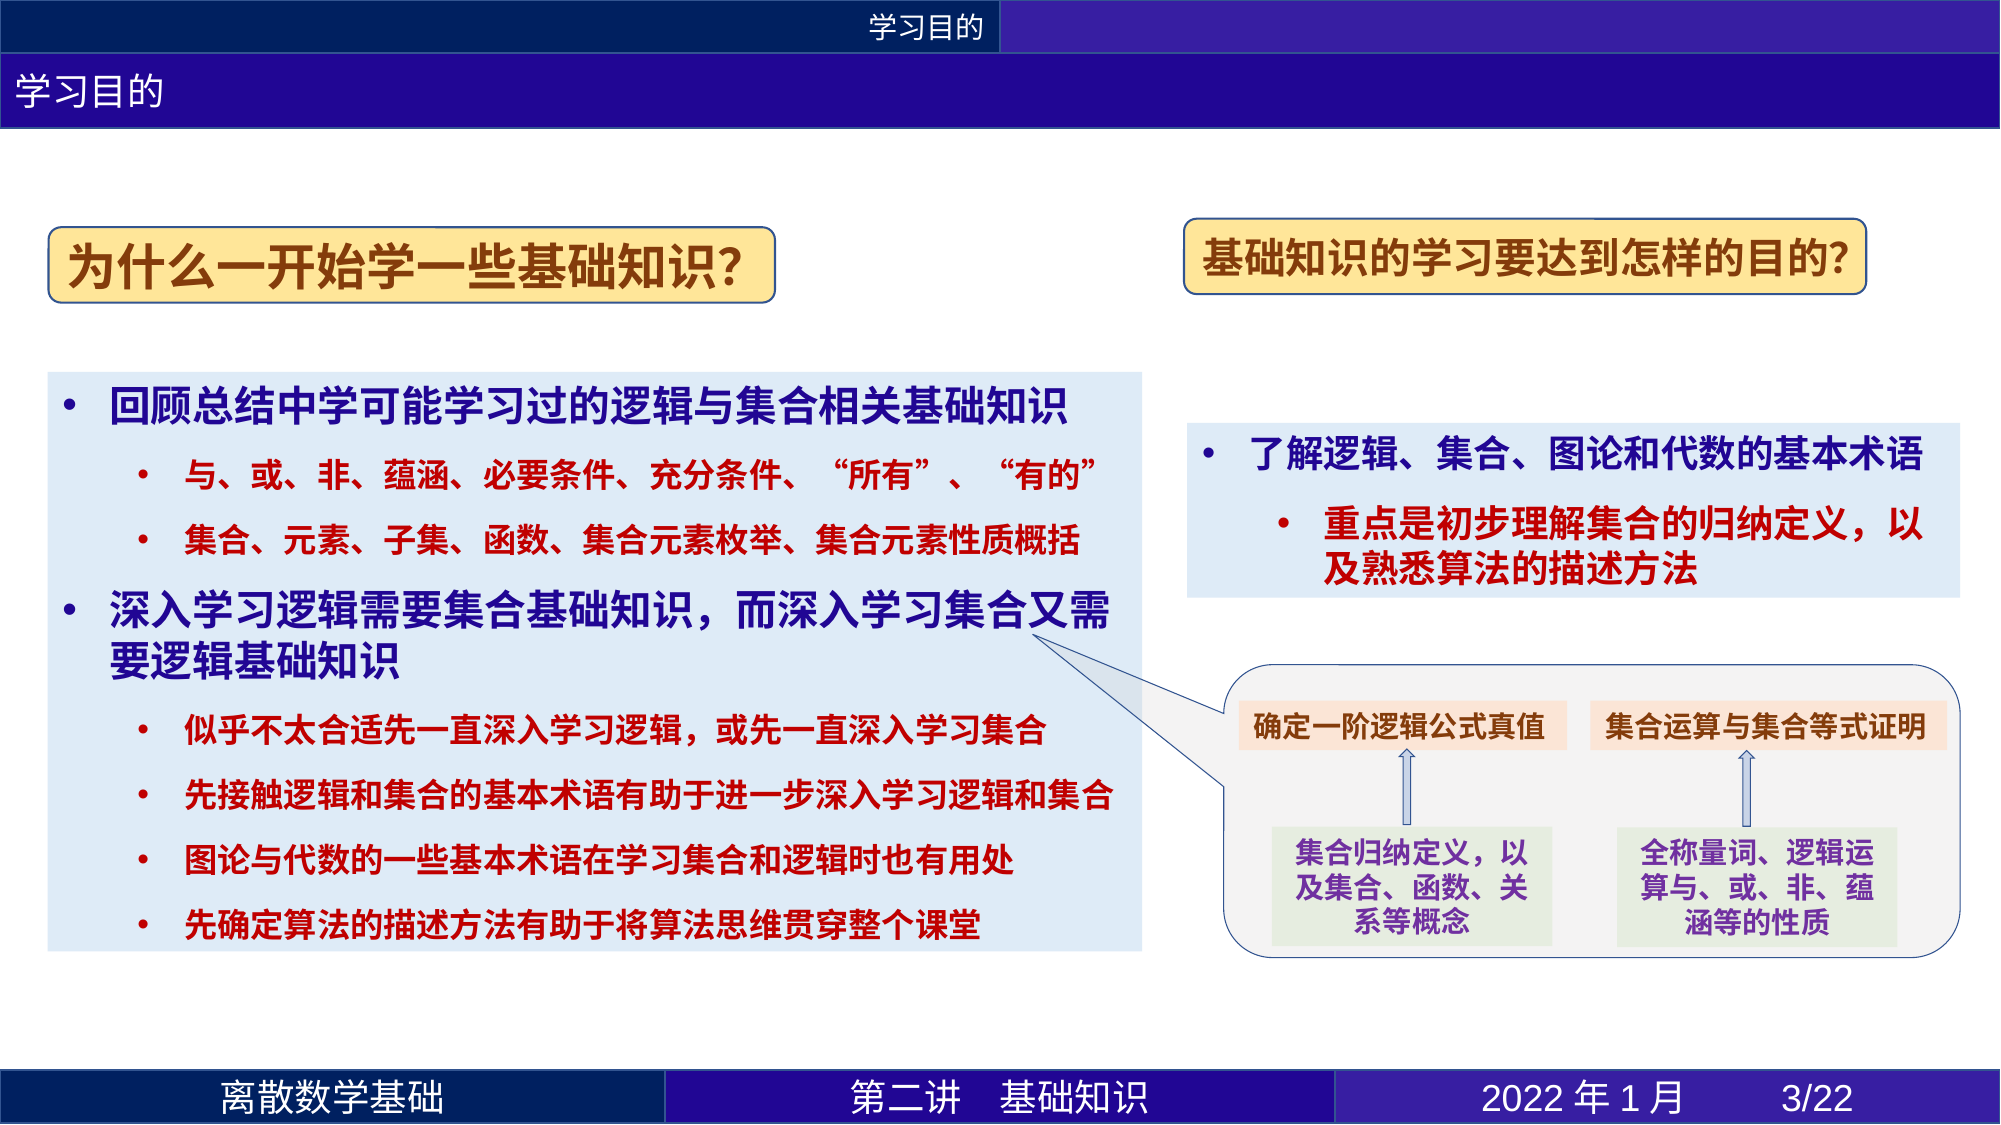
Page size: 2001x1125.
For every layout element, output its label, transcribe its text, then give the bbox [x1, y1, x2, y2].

text_box 确定一阶逻辑公式真值 [1238, 700, 1568, 751]
text_box 集合运算与集合等式证明 [1590, 700, 1948, 751]
text_box [1736, 749, 1757, 828]
text_box 全称量词、逻辑运算与、或、非、蕴涵等的性质 [1617, 827, 1898, 948]
text_box 集合归纳定义，以及集合、函数、关系等概念 [1271, 826, 1553, 947]
text_box 2022年1月 3/22 [1334, 1069, 2000, 1124]
text_box 了解逻辑、集合、图论和代数的基本术语 重点是初步理解集合的归纳定义，以及熟悉算法的描述方法 [1187, 422, 1961, 598]
text_box 学习目的 [0, 0, 999, 52]
text_box 学习目的 [0, 52, 2000, 129]
text_box 第二讲 基础知识 [664, 1069, 1334, 1124]
text_box 基础知识的学习要达到怎样的目的？ [1182, 217, 1868, 296]
text_box [1031, 633, 1962, 959]
text_box [1396, 747, 1417, 826]
text_box 回顾总结中学可能学习过的逻辑与集合相关基础知识 与、或、非、蕴涵、必要条件、充分条件、“所有”、“有的” 集合、元素、子集、函数、集合元素枚举、集合元素性质概括 深入学习逻辑需要集合基础知识，而深入学习集合又需要逻辑基础知识 似乎不太合适先一直深入学习逻辑，或先一直深入学习集合 先接触逻辑和集合的基本术语有助于进一步深入学习逻辑和集合 图论与代数的一些基本术语在学习集合和逻辑时也有用处 先确定算法的描述方法有助于将算法思维贯穿整个课堂 [47, 371, 1143, 952]
text_box [999, 0, 2000, 52]
text_box 离散数学基础 [0, 1069, 664, 1124]
text_box 为什么一开始学一些基础知识？ [47, 226, 777, 304]
